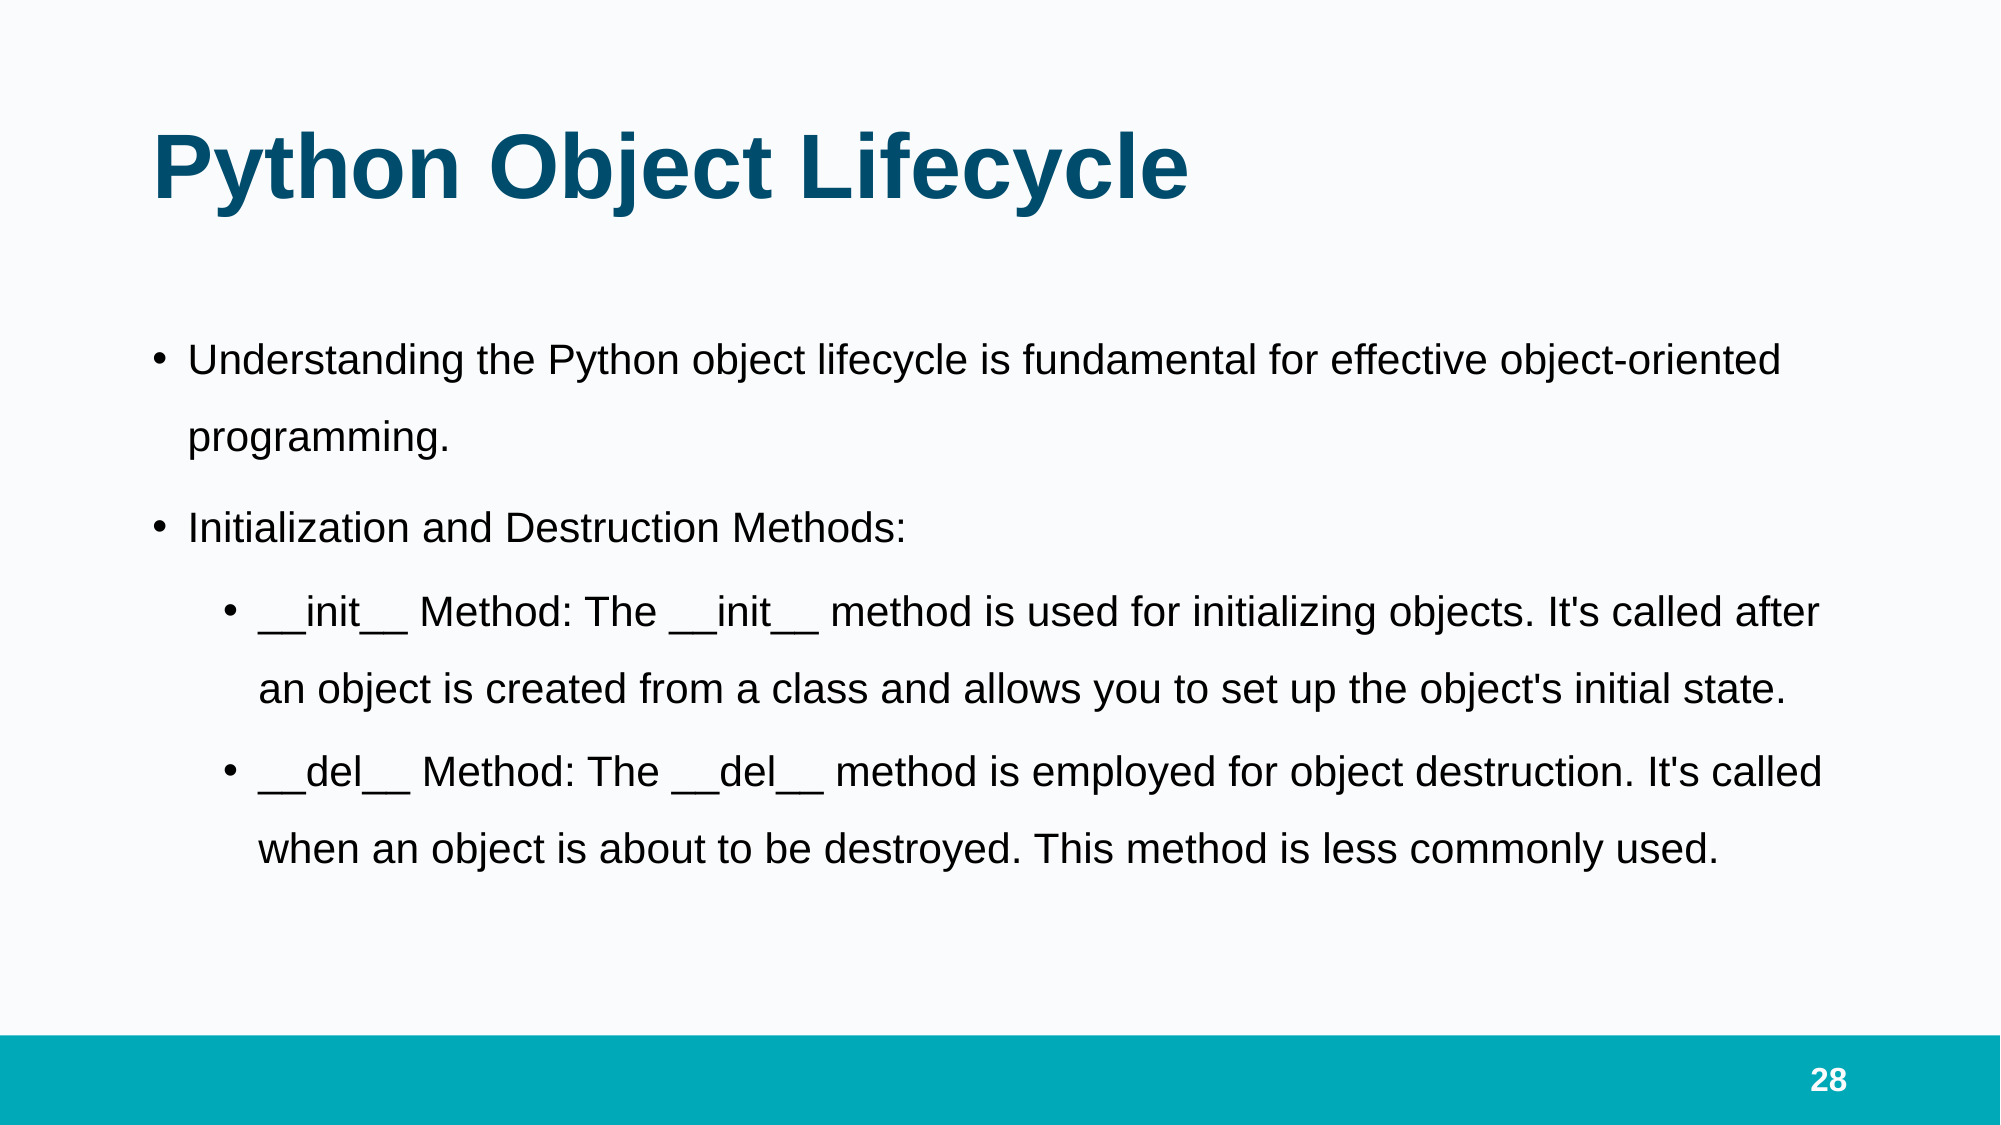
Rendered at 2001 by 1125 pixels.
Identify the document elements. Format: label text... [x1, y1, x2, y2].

title Python Object Lifecycle [137, 59, 1863, 278]
list Understanding the Python object lifecycle is fundamental for effective object-oriented programming. Initialization and Destruction Methods: __init__ Method: The __init__ method is used for initializing objects. It's called after an object is created from a class and allows you to set up the object's initial state. __del__ Method: The __del__ method is employed for object destruction. It's called when an object is about to be destroyed. This method is less commonly used. [137, 299, 1863, 1014]
slide_number 28 [1412, 1047, 1863, 1108]
